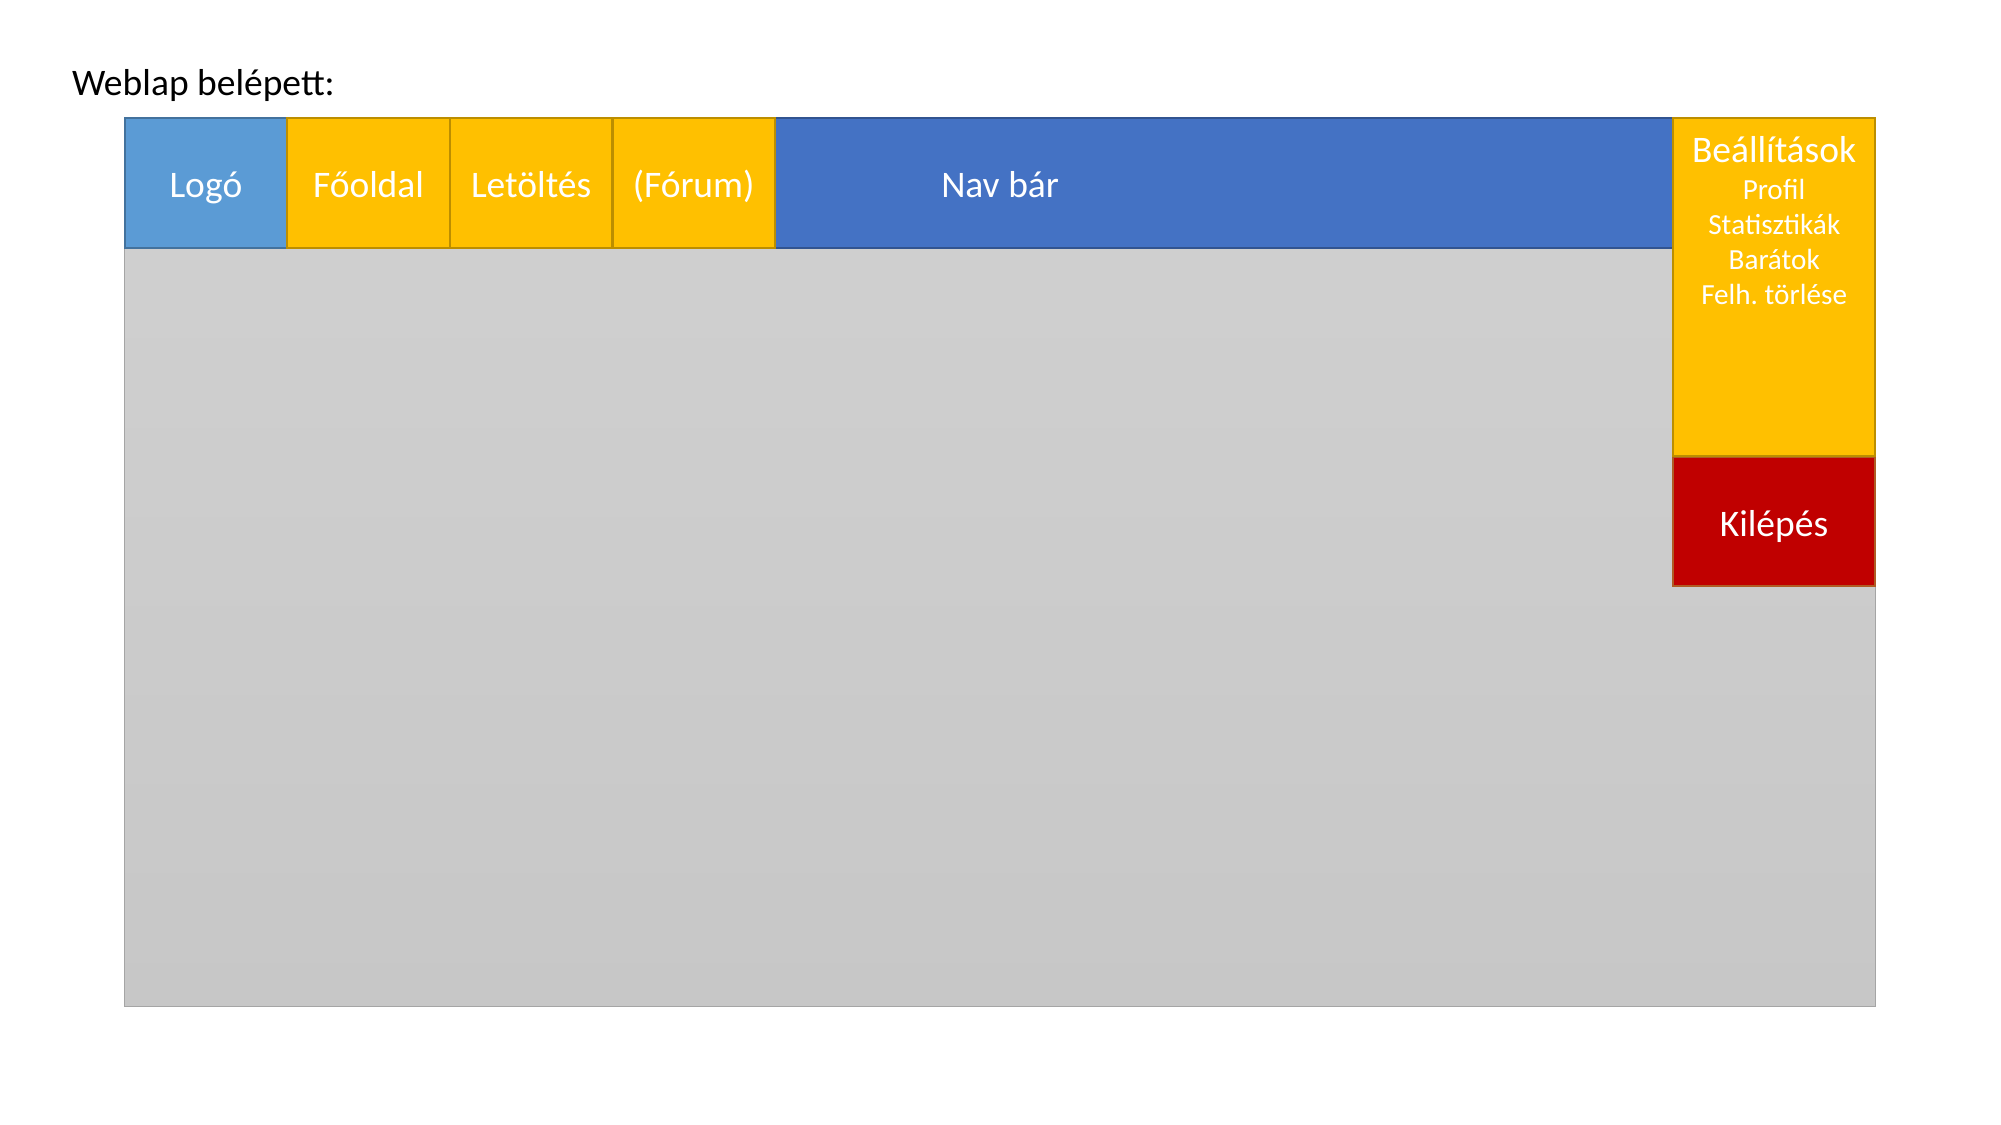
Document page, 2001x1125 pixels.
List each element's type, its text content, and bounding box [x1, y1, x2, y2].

text_box [124, 249, 1876, 1007]
text_box Főoldal [286, 117, 449, 249]
text_box Logó [124, 117, 286, 249]
text_box Nav bár [776, 117, 1672, 249]
text_box Beállítások Profil Statisztikák Barátok Felh. törlése [1672, 117, 1876, 457]
text_box Letöltés [449, 117, 612, 249]
text_box (Fórum) [612, 117, 776, 249]
text_box Weblap belépett: [57, 50, 350, 111]
text_box Kilépés [1672, 457, 1876, 587]
